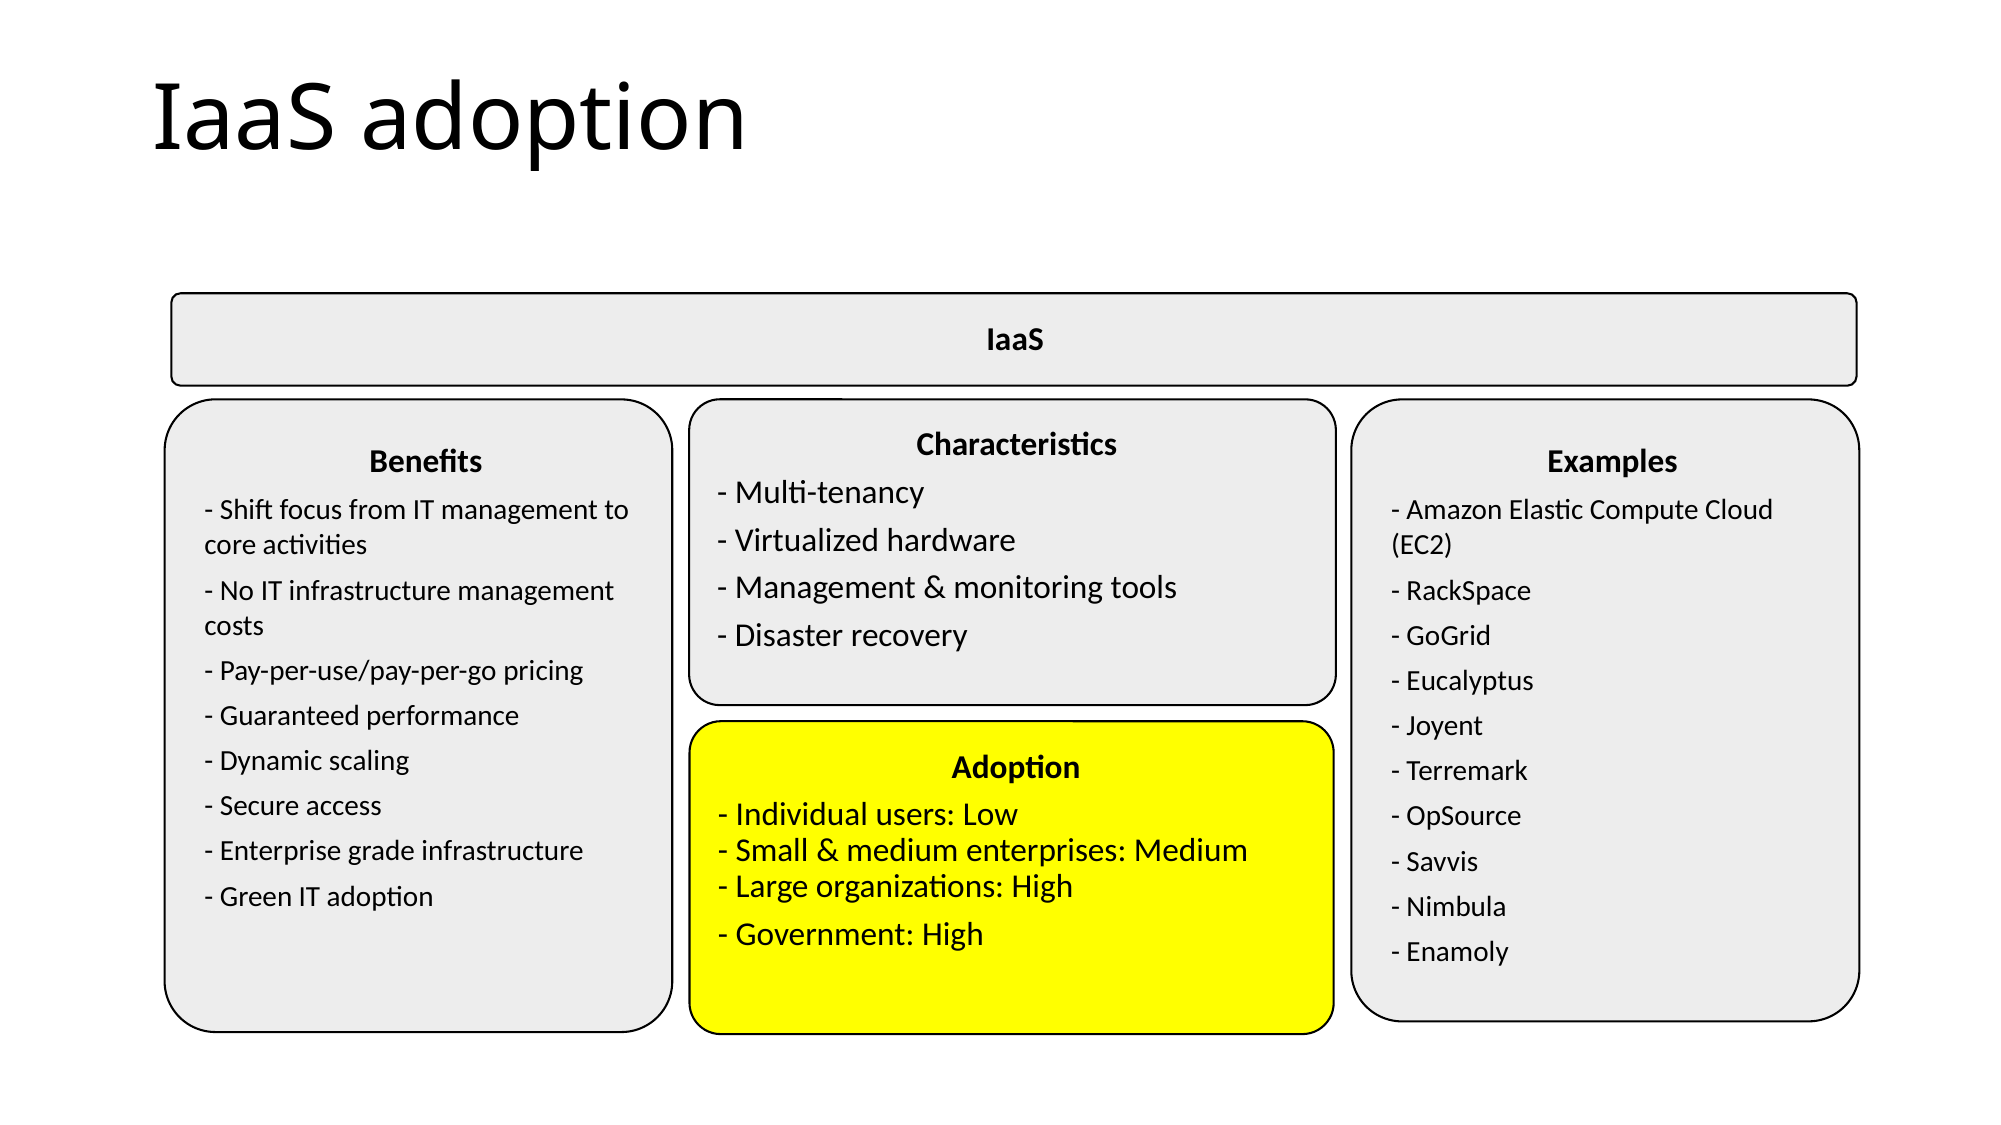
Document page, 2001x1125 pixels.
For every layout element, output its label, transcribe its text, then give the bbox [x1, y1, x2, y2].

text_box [162, 270, 1915, 1055]
title IaaS adoption [137, 30, 1863, 209]
